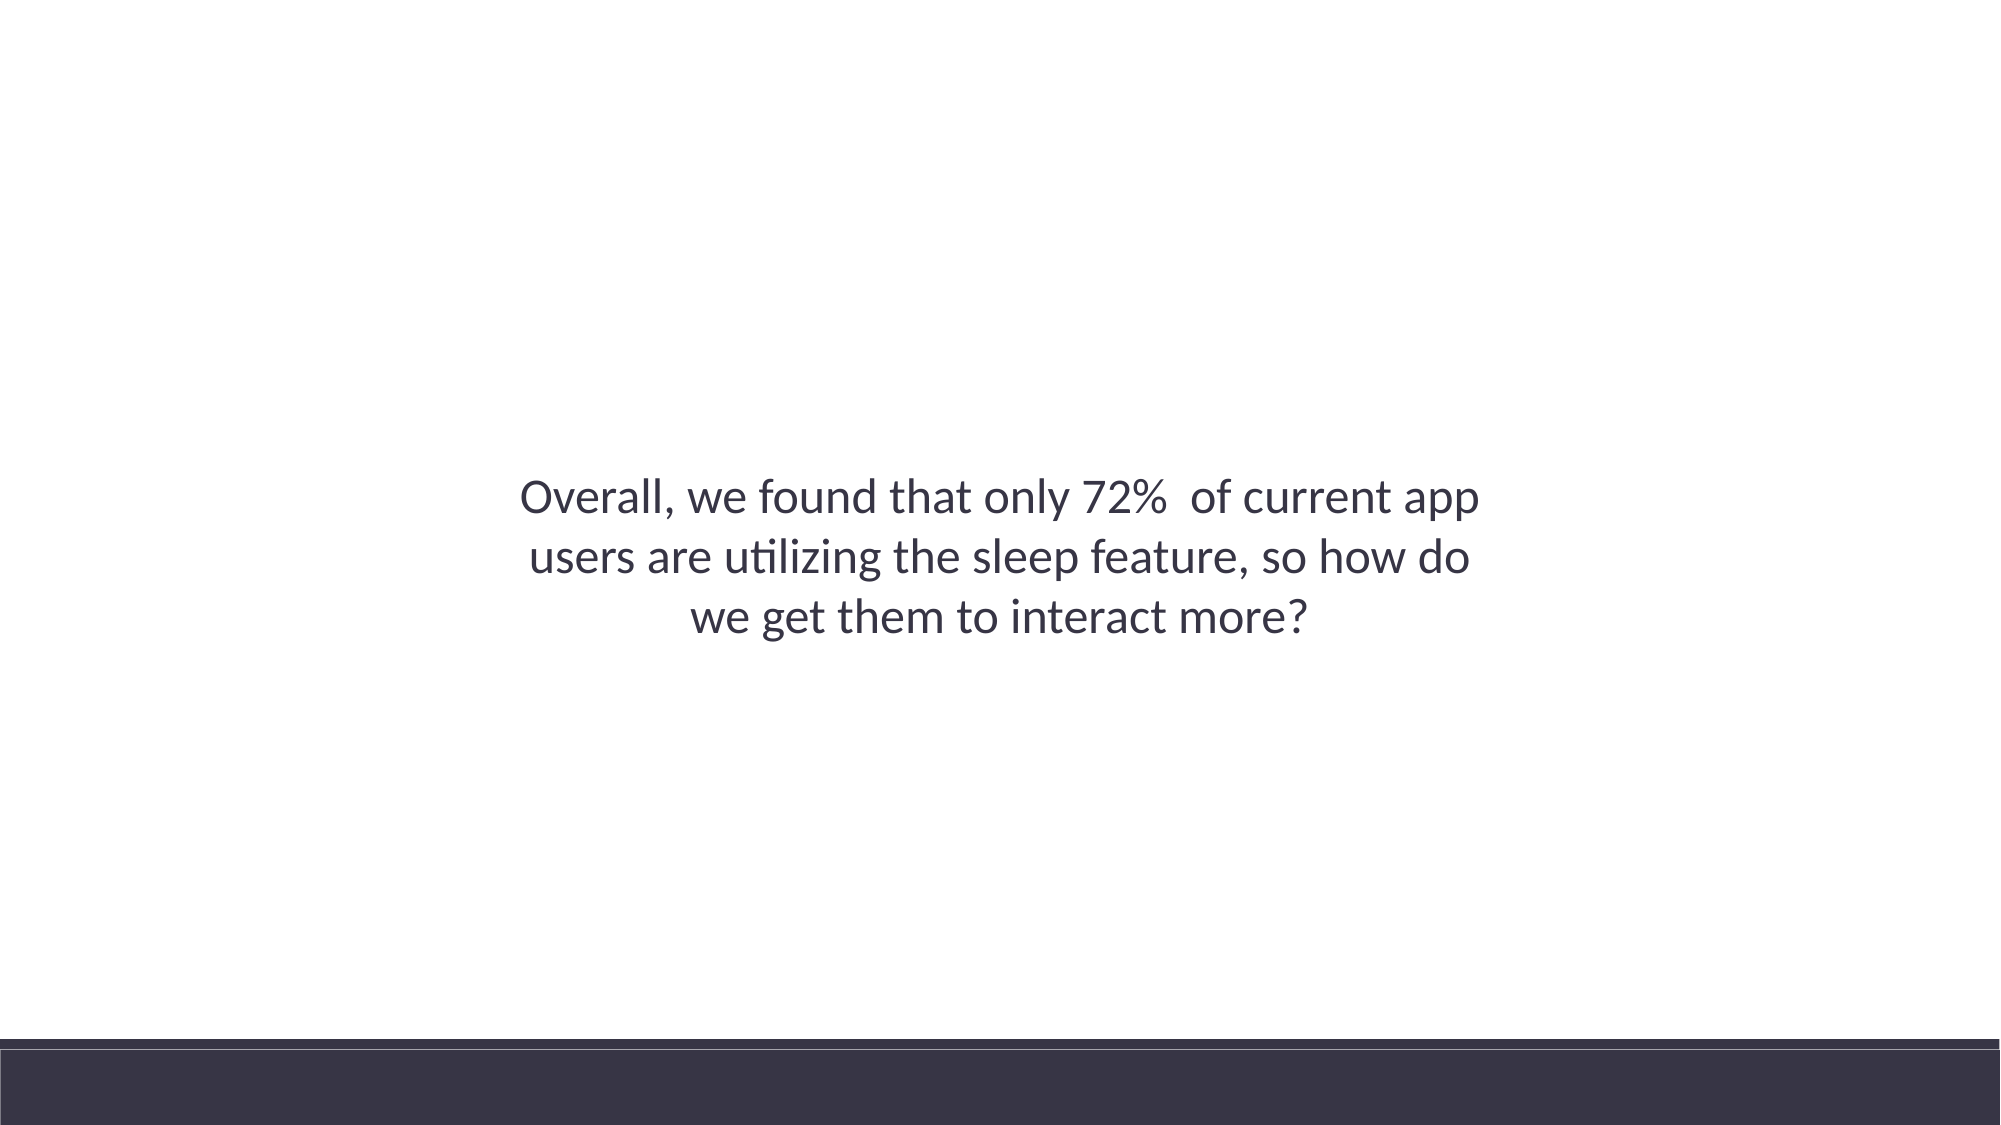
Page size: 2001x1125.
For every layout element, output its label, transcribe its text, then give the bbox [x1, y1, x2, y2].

text_box Overall, we found that only 72% of current app users are utilizing the sleep feature, so how do we get them to interact more? [486, 456, 1514, 652]
